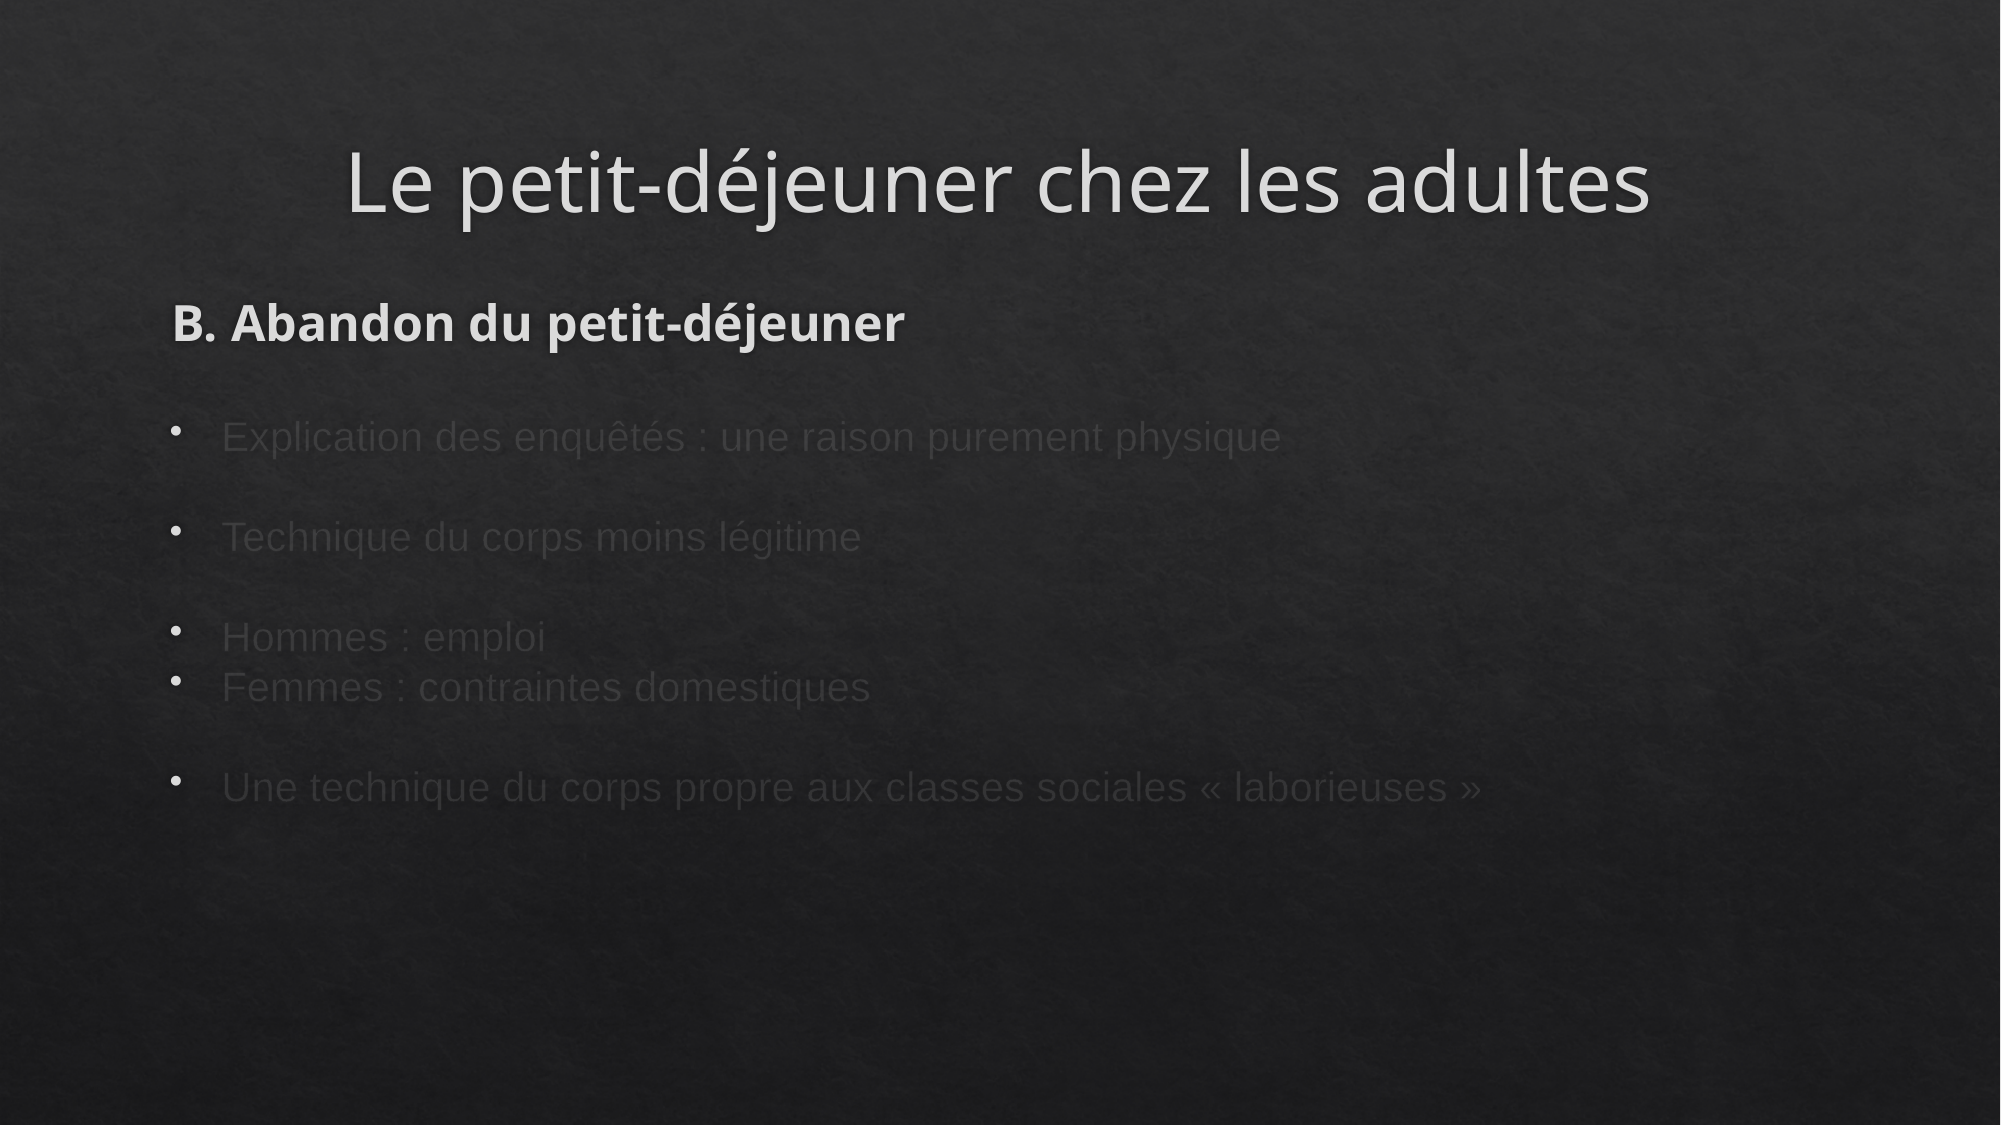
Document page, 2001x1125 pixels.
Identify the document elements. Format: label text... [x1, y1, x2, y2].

title Le petit-déjeuner chez les adultes [149, 99, 1849, 260]
list B. Abandon du petit-déjeuner Explication des enquêtés : une raison purement physique Technique du corps moins légitime Hommes : emploi Femmes : contraintes domestiques Une technique du corps propre aux classes sociales « laborieuses » [149, 284, 1849, 950]
